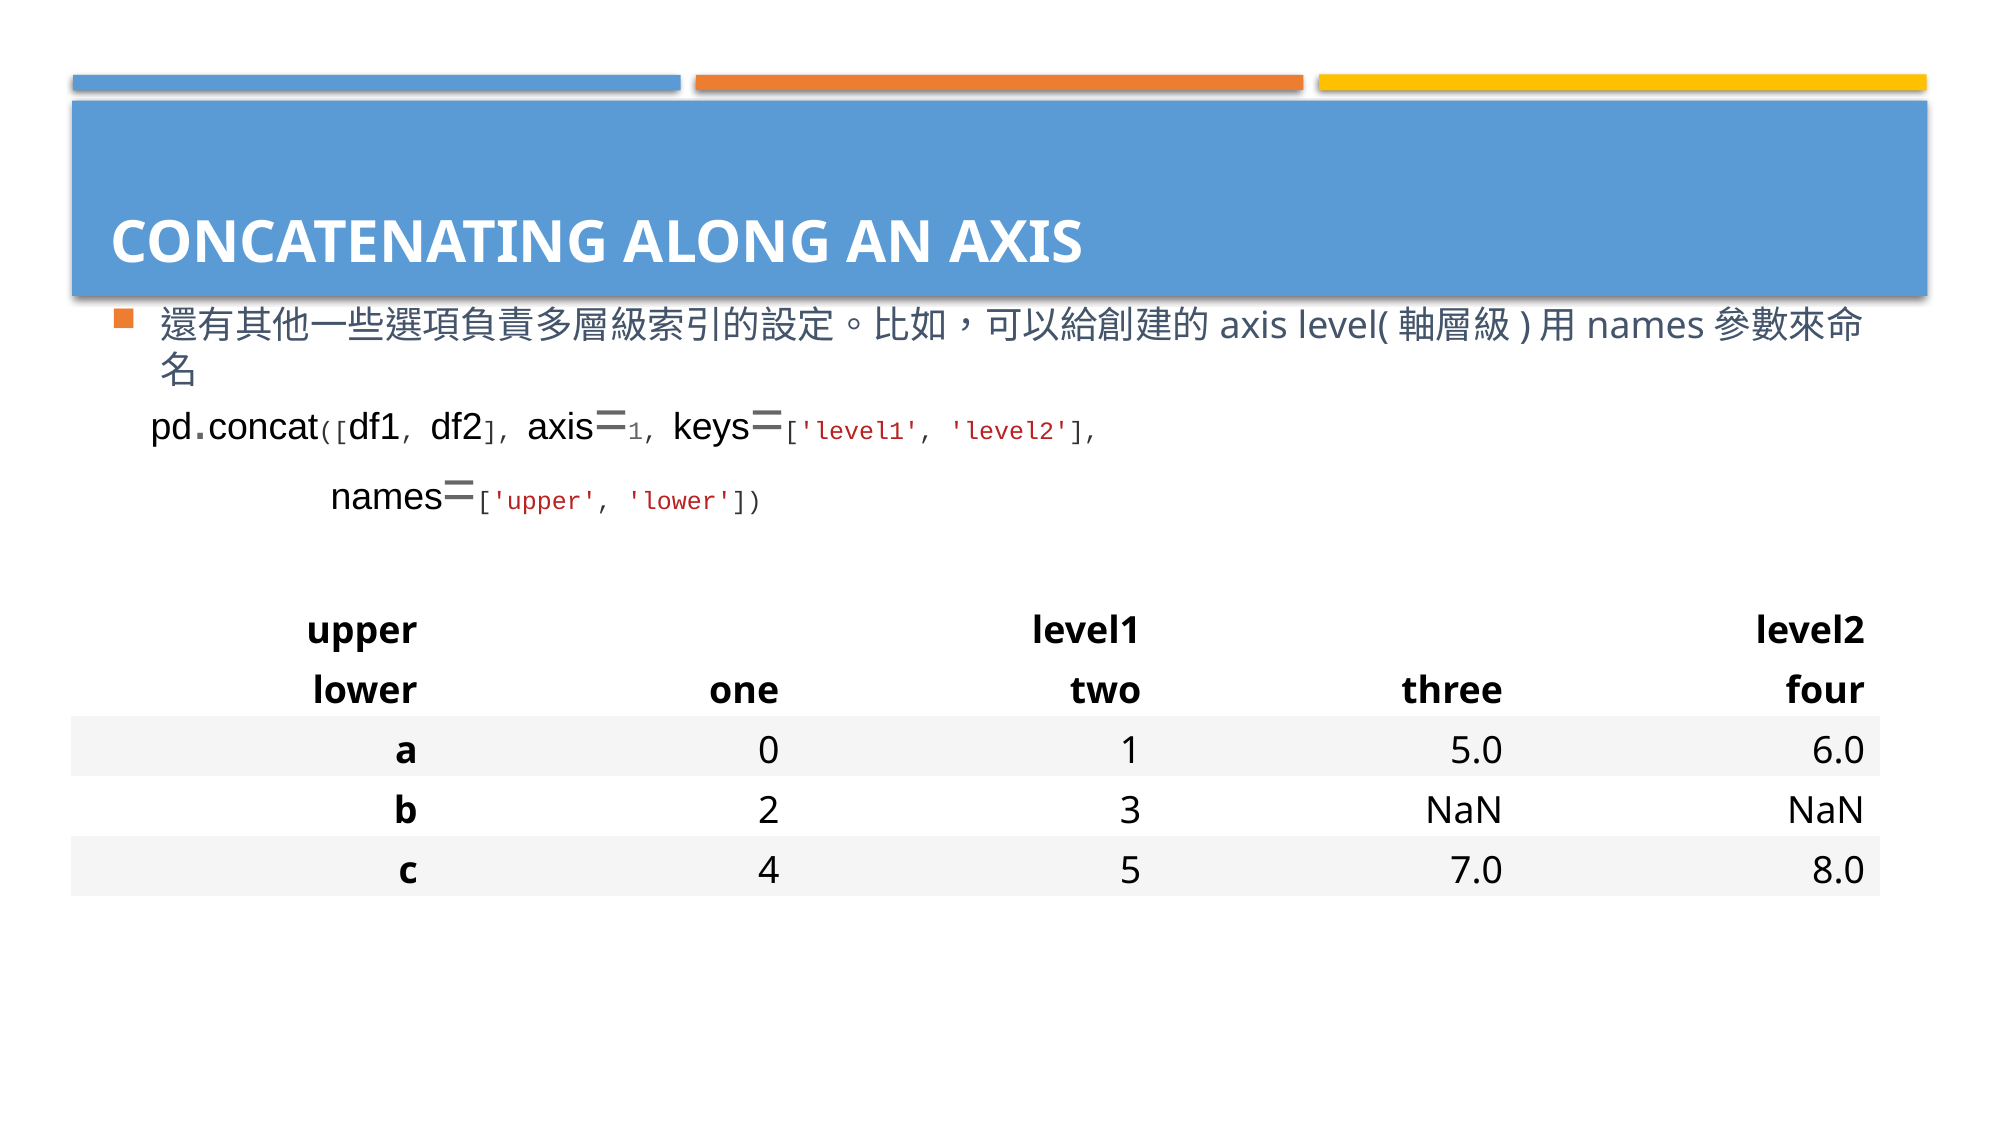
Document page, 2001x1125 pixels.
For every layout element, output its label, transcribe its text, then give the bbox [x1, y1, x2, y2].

table_header upper [71, 596, 433, 656]
table_cell a [71, 716, 433, 776]
list 還有其他一些選項負責多層級索引的設定。比如，可以給創建的axis level(軸層級)用names參數來命名 [95, 43, 1905, 115]
list 還有其他一些選項負責多層級索引的設定。比如，可以給創建的axis level(軸層級)用names參數來命名 [95, 282, 1905, 648]
table_cell 4 [433, 836, 794, 896]
table_cell 8.0 [1518, 836, 1880, 896]
table_header level2 [1156, 596, 1880, 656]
table_header level1 [433, 596, 1156, 656]
table_cell two [794, 656, 1156, 716]
table_cell three [1156, 656, 1518, 716]
table_cell 7.0 [1156, 836, 1518, 896]
table_cell 2 [433, 776, 794, 836]
table_cell NaN [1156, 776, 1518, 836]
table_cell 6.0 [1518, 716, 1880, 776]
table_cell b [71, 776, 433, 836]
title Concatenating Along an Axis [95, 115, 1905, 282]
table_cell one [433, 656, 794, 716]
table_cell 5 [794, 836, 1156, 896]
table_cell four [1518, 656, 1880, 716]
text_box pd.concat([df1, df2], axis=1, keys=['level1', 'level2'], names=['upper', 'lower']) [150, 380, 1115, 521]
table_cell lower [71, 656, 433, 716]
table_cell 1 [794, 716, 1156, 776]
table_cell c [71, 836, 433, 896]
table_cell 3 [794, 776, 1156, 836]
table_cell NaN [1518, 776, 1880, 836]
table_cell 5.0 [1156, 716, 1518, 776]
table_cell 0 [433, 716, 794, 776]
